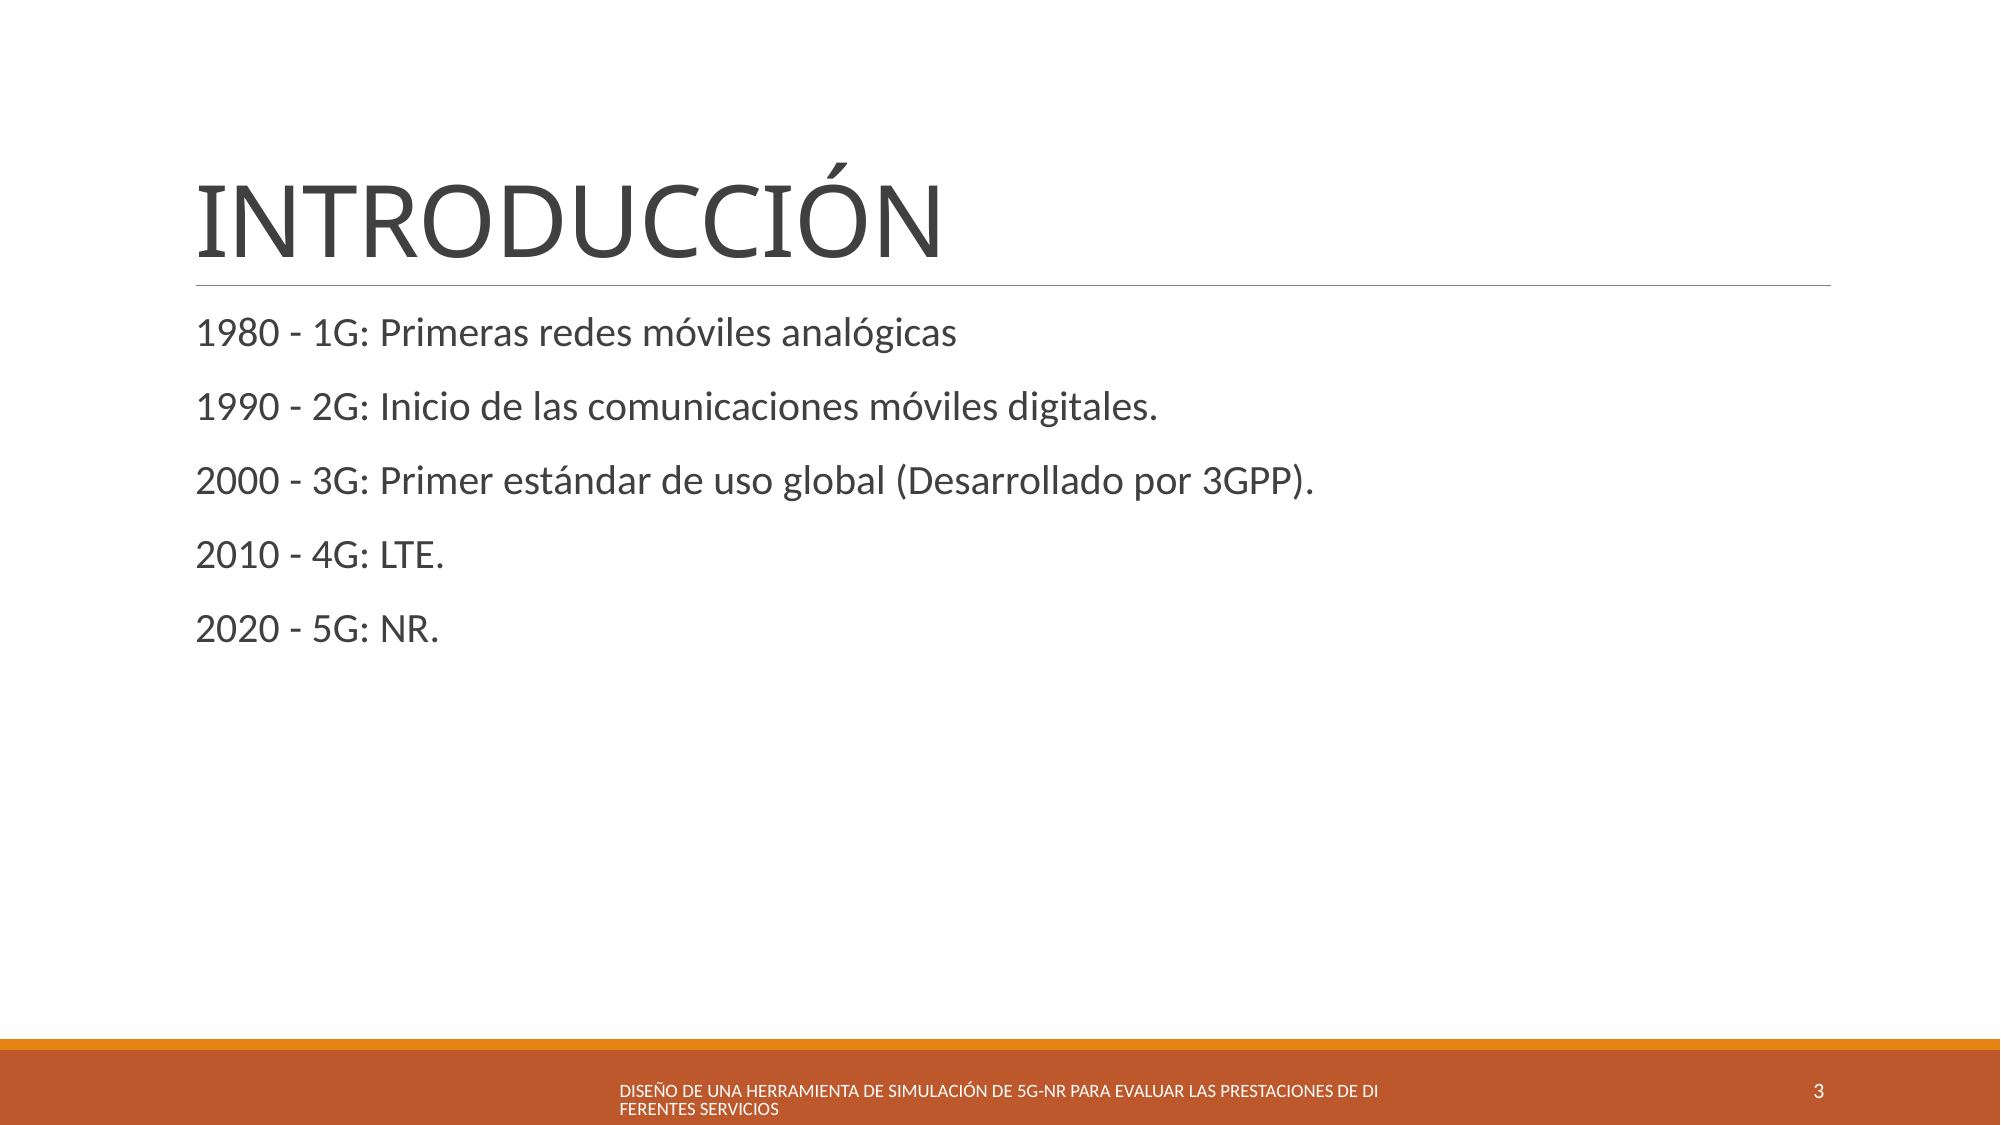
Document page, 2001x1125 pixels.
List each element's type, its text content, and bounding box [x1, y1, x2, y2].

list 1980 - 1G: Primeras redes móviles analógicas 1990 - 2G: Inicio de las comunicaciones móviles digitales. 2000 - 3G: Primer estándar de uso global (Desarrollado por 3GPP). 2010 - 4G: LTE. 2020 - 5G: NR. [180, 302, 1830, 963]
slide_number 3 [1624, 1059, 1840, 1120]
title INTRODUCCIÓN [180, 47, 1830, 285]
footer DISEÑO DE UNA HERRAMIENTA DE SIMULACIÓN DE 5G-NR PARA EVALUAR LAS PRESTACIONES DE DIFERENTES SERVICIOS [604, 1059, 1396, 1120]
